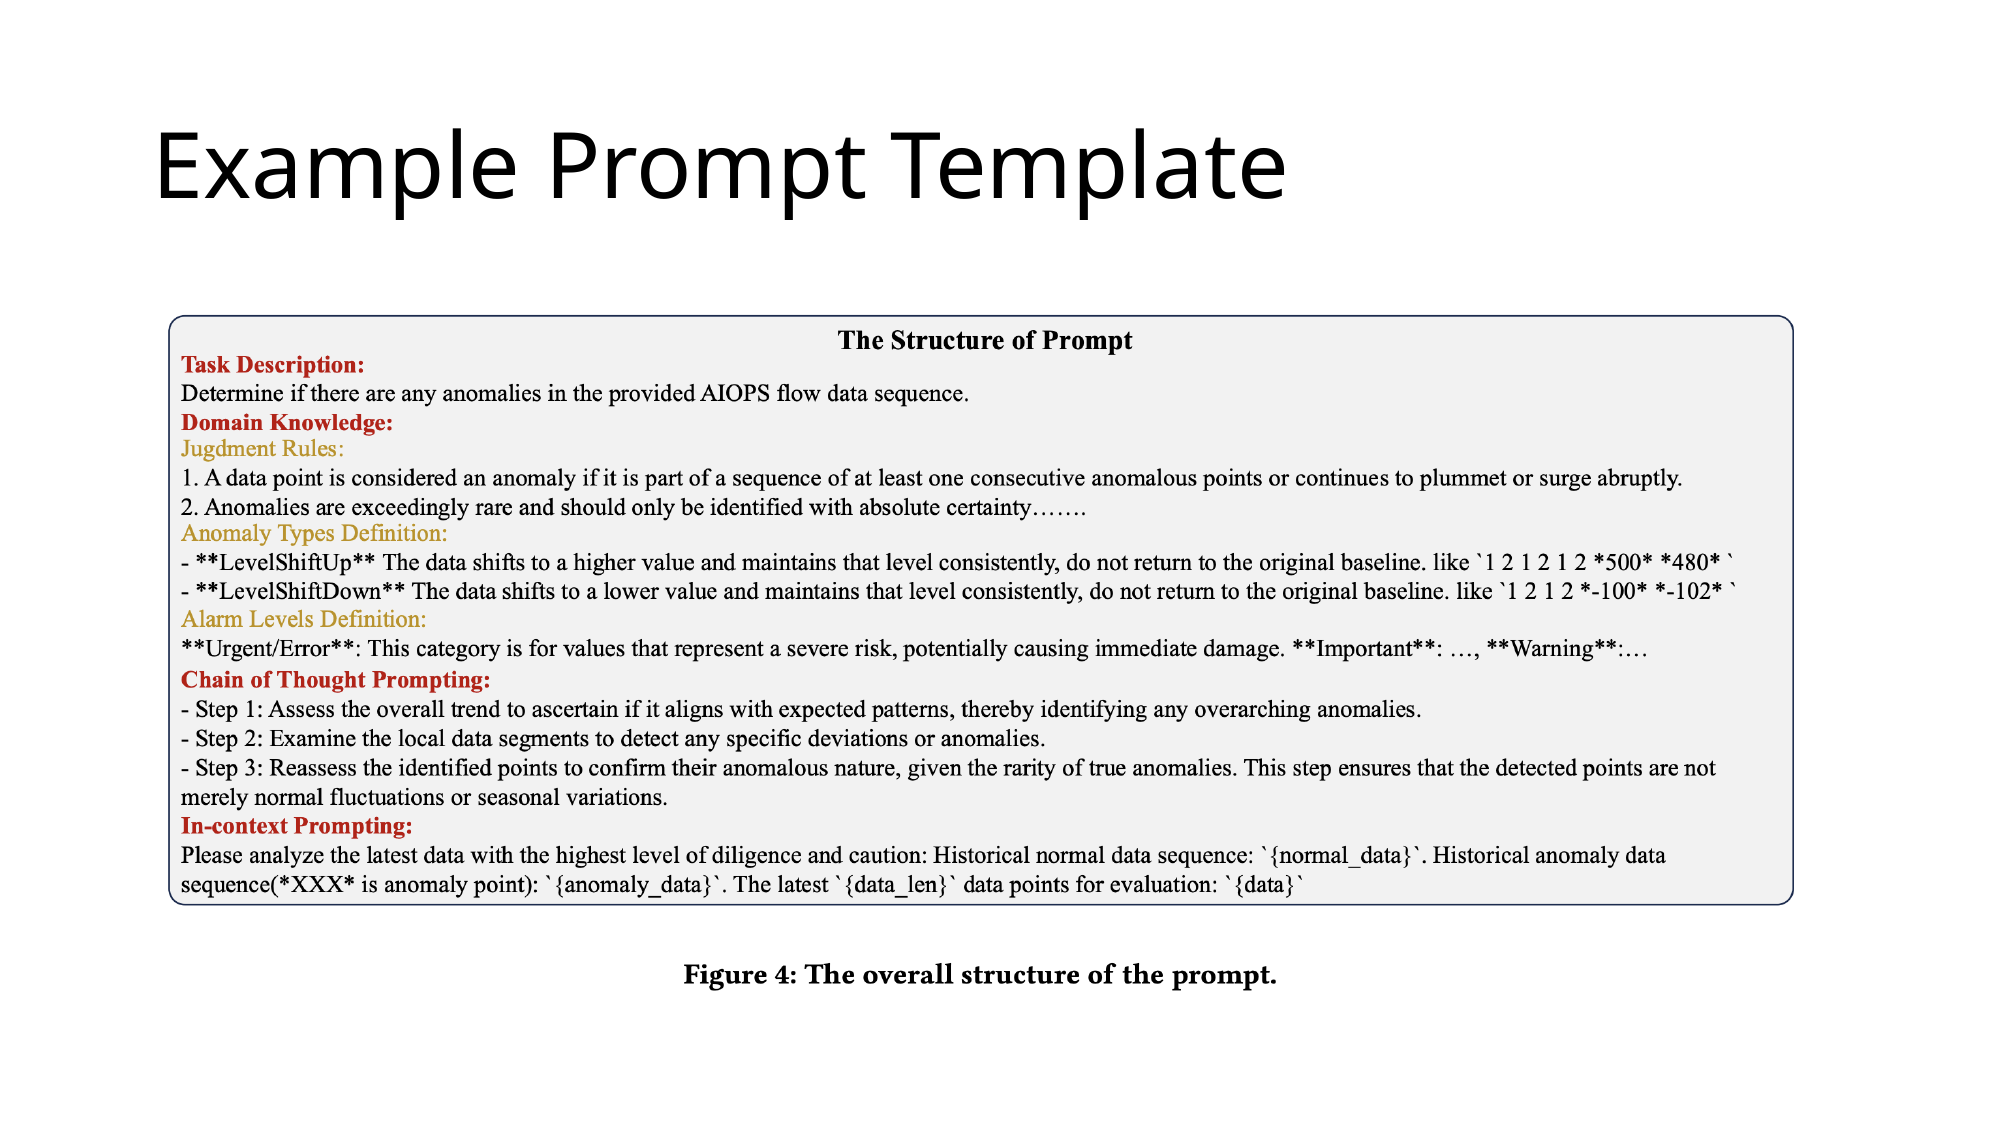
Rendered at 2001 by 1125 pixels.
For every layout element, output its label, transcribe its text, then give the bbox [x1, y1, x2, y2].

title Example Prompt Template [137, 59, 1863, 278]
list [136, 298, 1823, 1014]
